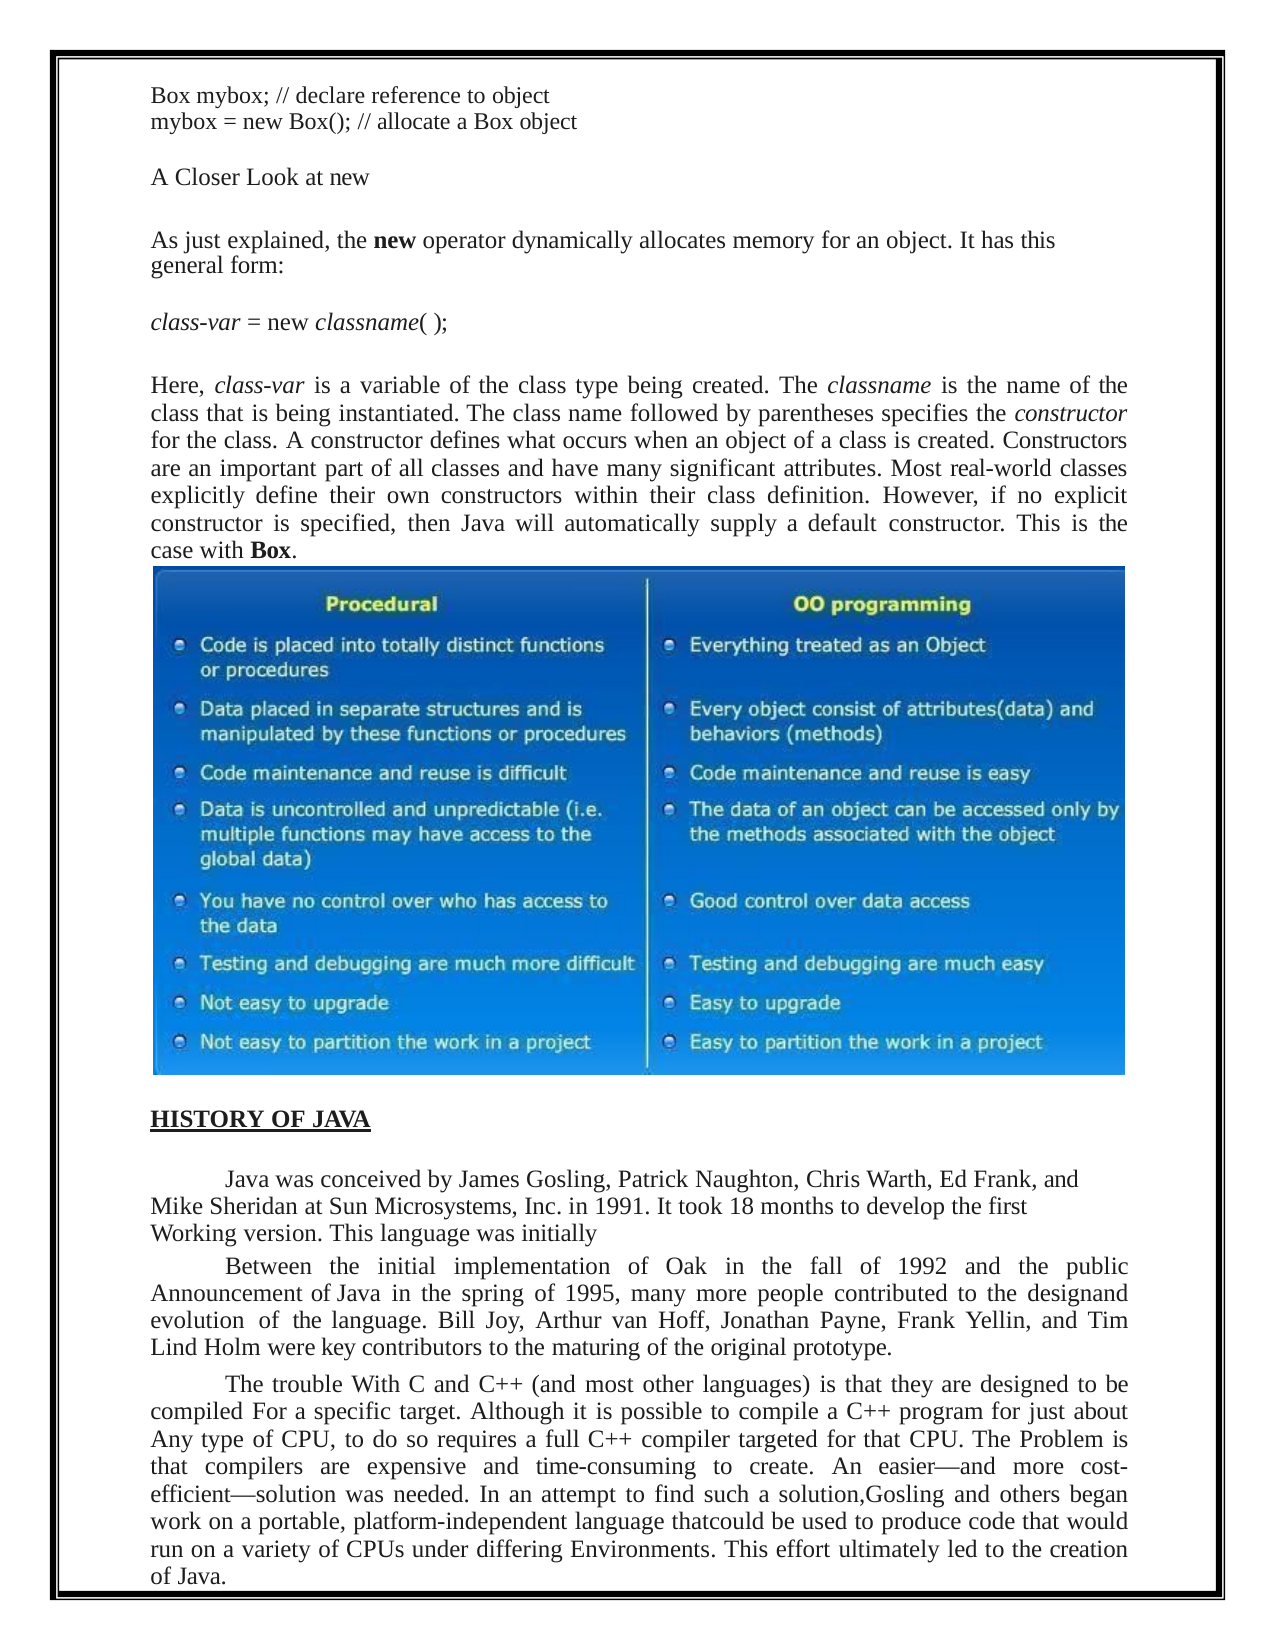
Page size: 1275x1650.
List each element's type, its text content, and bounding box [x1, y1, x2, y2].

picture [152, 566, 1126, 1076]
text_box Box mybox; // declare reference to object mybox = new Box(); // allocate a Box object A Closer Look at new As just explained, the new operator dynamically allocates memory for an object. It has this general form: class-var = new classname( ); Here, class-var is a variable of the class type being created. The classname is the name of the class that is being instantiated. The class name followed by parentheses specifies the constructor for the class. A constructor defines what occurs when an object of a class is created. Constructors are an important part of all classes and have many significant attributes. Most real-world classes explicitly define their own constructors within their class definition. However, if no explicit constructor is specified, then Java will automatically supply a default constructor. This is the case with Box. [148, 77, 1129, 565]
text_box HISTORY OF JAVA Java was conceived by James Gosling, Patrick Naughton, Chris Warth, Ed Frank, and Mike Sheridan at Sun Microsystems, Inc. in 1991. It took 18 months to develop the first Working version. This language was initially Between the initial implementation of Oak in the fall of 1992 and the public Announcement of Java in the spring of 1995, many more people contributed to the designand evolution of the language. Bill Joy, Arthur van Hoff, Jonathan Payne, Frank Yellin, and Tim Lind Holm were key contributors to the maturing of the original prototype. The trouble With C and C++ (and most other languages) is that they are designed to be compiled For a specific target. Although it is possible to compile a C++ program for just about Any type of CPU, to do so requires a full C++ compiler targeted for that CPU. The Problem is that compilers are expensive and time-consuming to create. An easier—and more cost- efficient—solution was needed. In an attempt to find such a solution,Gosling and others began work on a portable, platform-independent language thatcould be used to produce code that would run on a variety of CPUs under differing Environments. This effort ultimately led to the creation of Java. [148, 1100, 1130, 1591]
